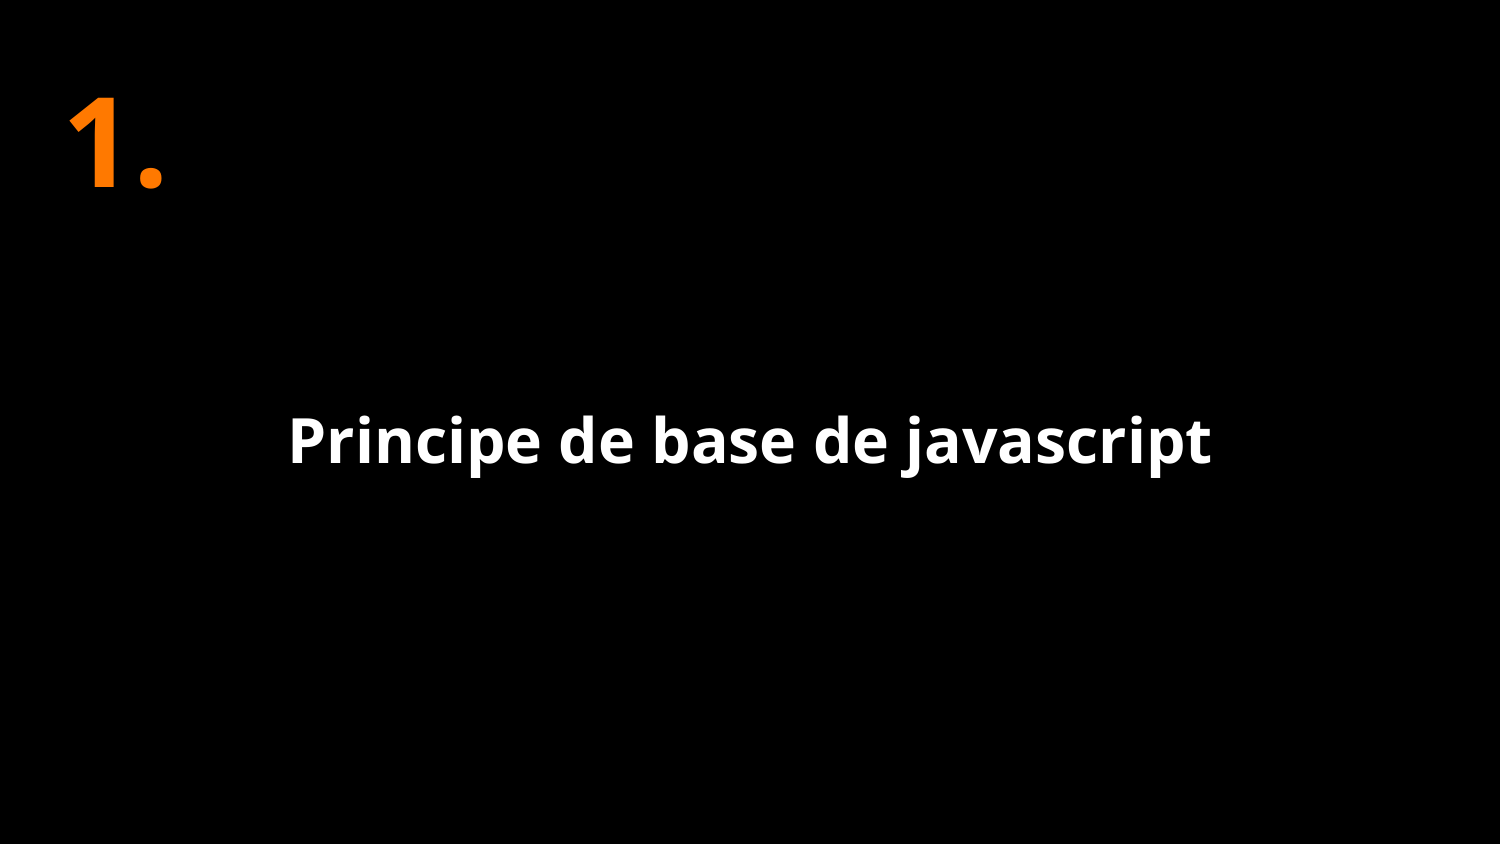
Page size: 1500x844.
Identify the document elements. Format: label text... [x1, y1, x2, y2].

text_box 1. [62, 62, 481, 213]
text_box Principe de base de javascript [287, 415, 1312, 476]
